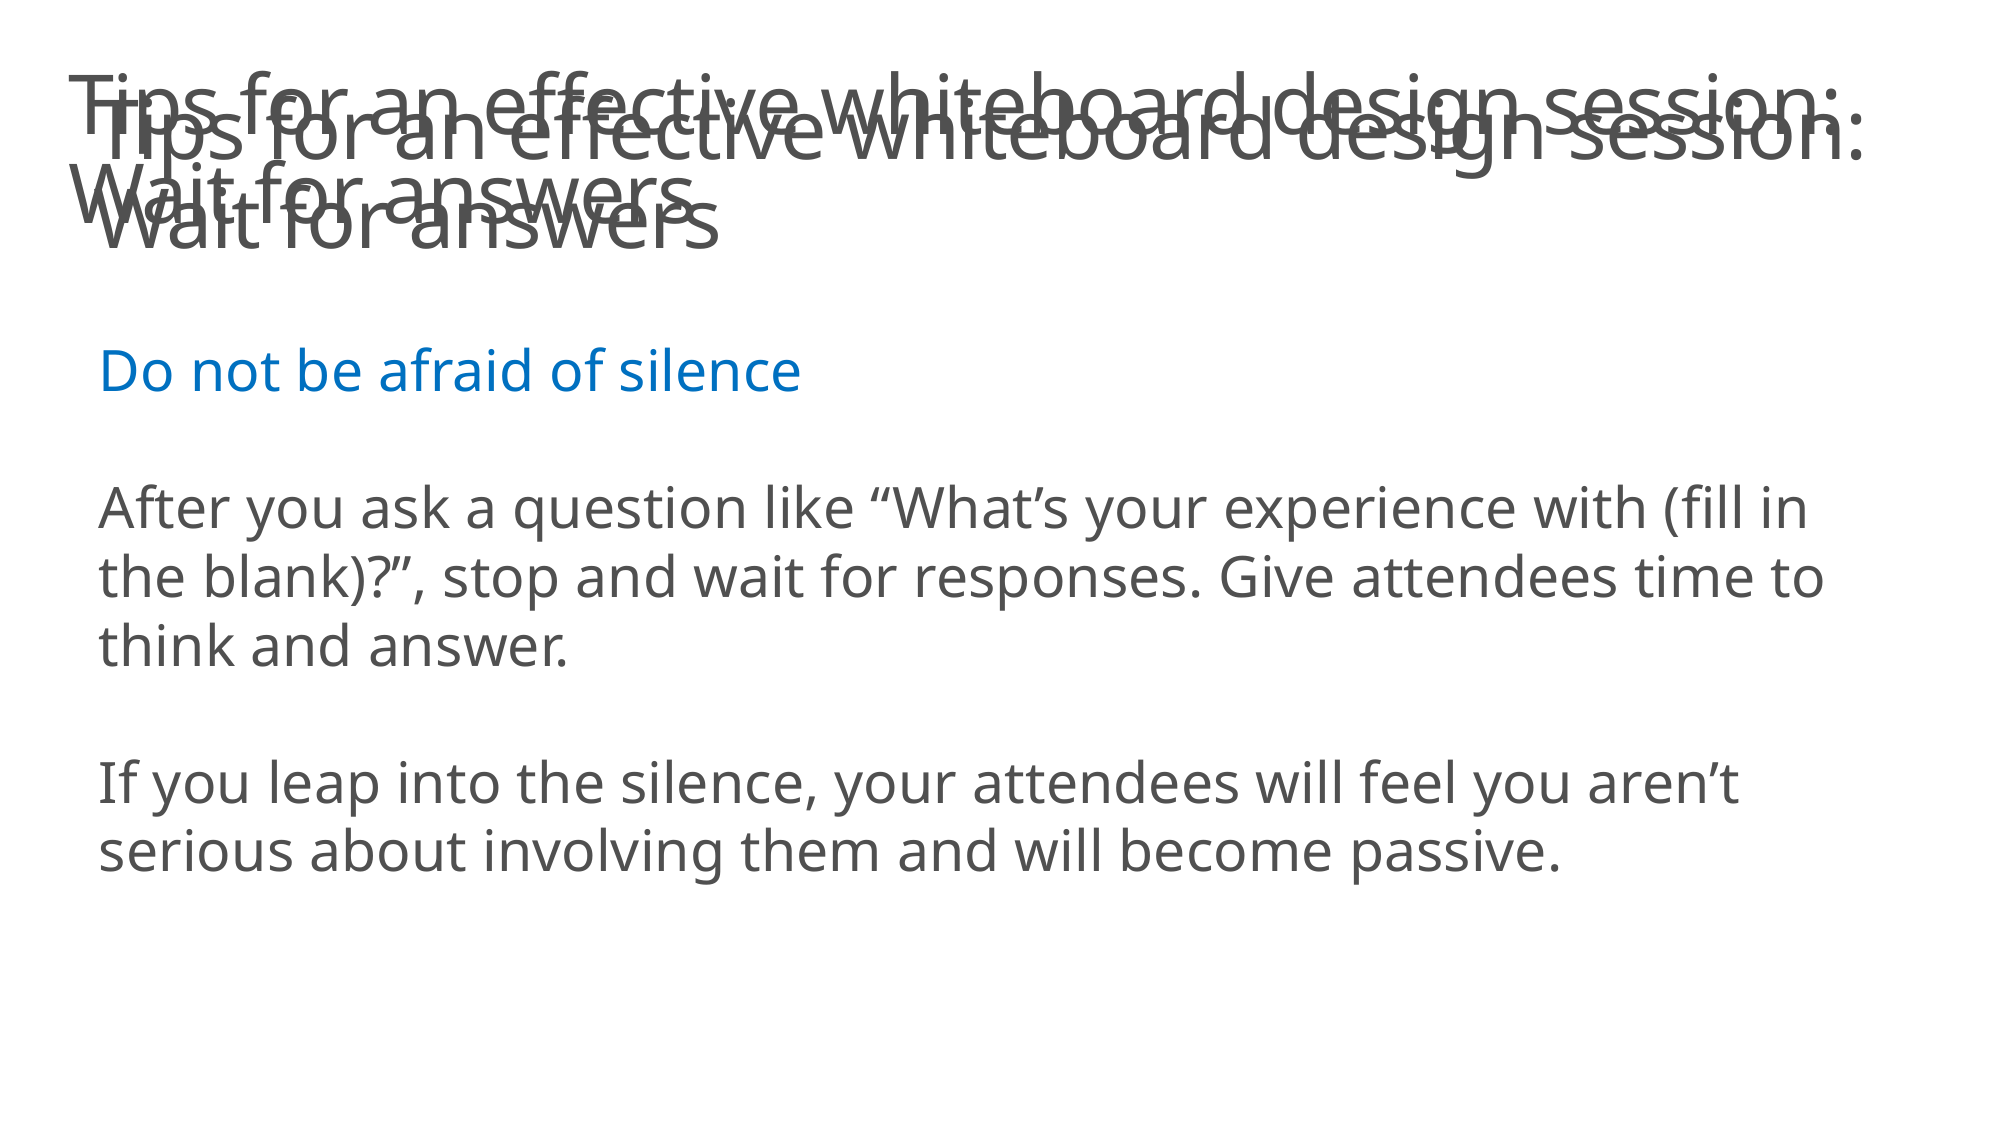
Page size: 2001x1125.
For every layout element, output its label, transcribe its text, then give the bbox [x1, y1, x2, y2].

title Tips for an effective whiteboard design session: Wait for answers [44, 47, 1957, 196]
text_box Tips for an effective whiteboard design session: Wait for answers [69, 72, 1982, 221]
text_box Do not be afraid of silence After you ask a question like “What’s your experience with (fill in the blank)?”, stop and wait for responses. Give attendees time to think and answer. If you leap into the silence, your attendees will feel you aren’t serious about involving them and will become passive. [84, 327, 1885, 960]
